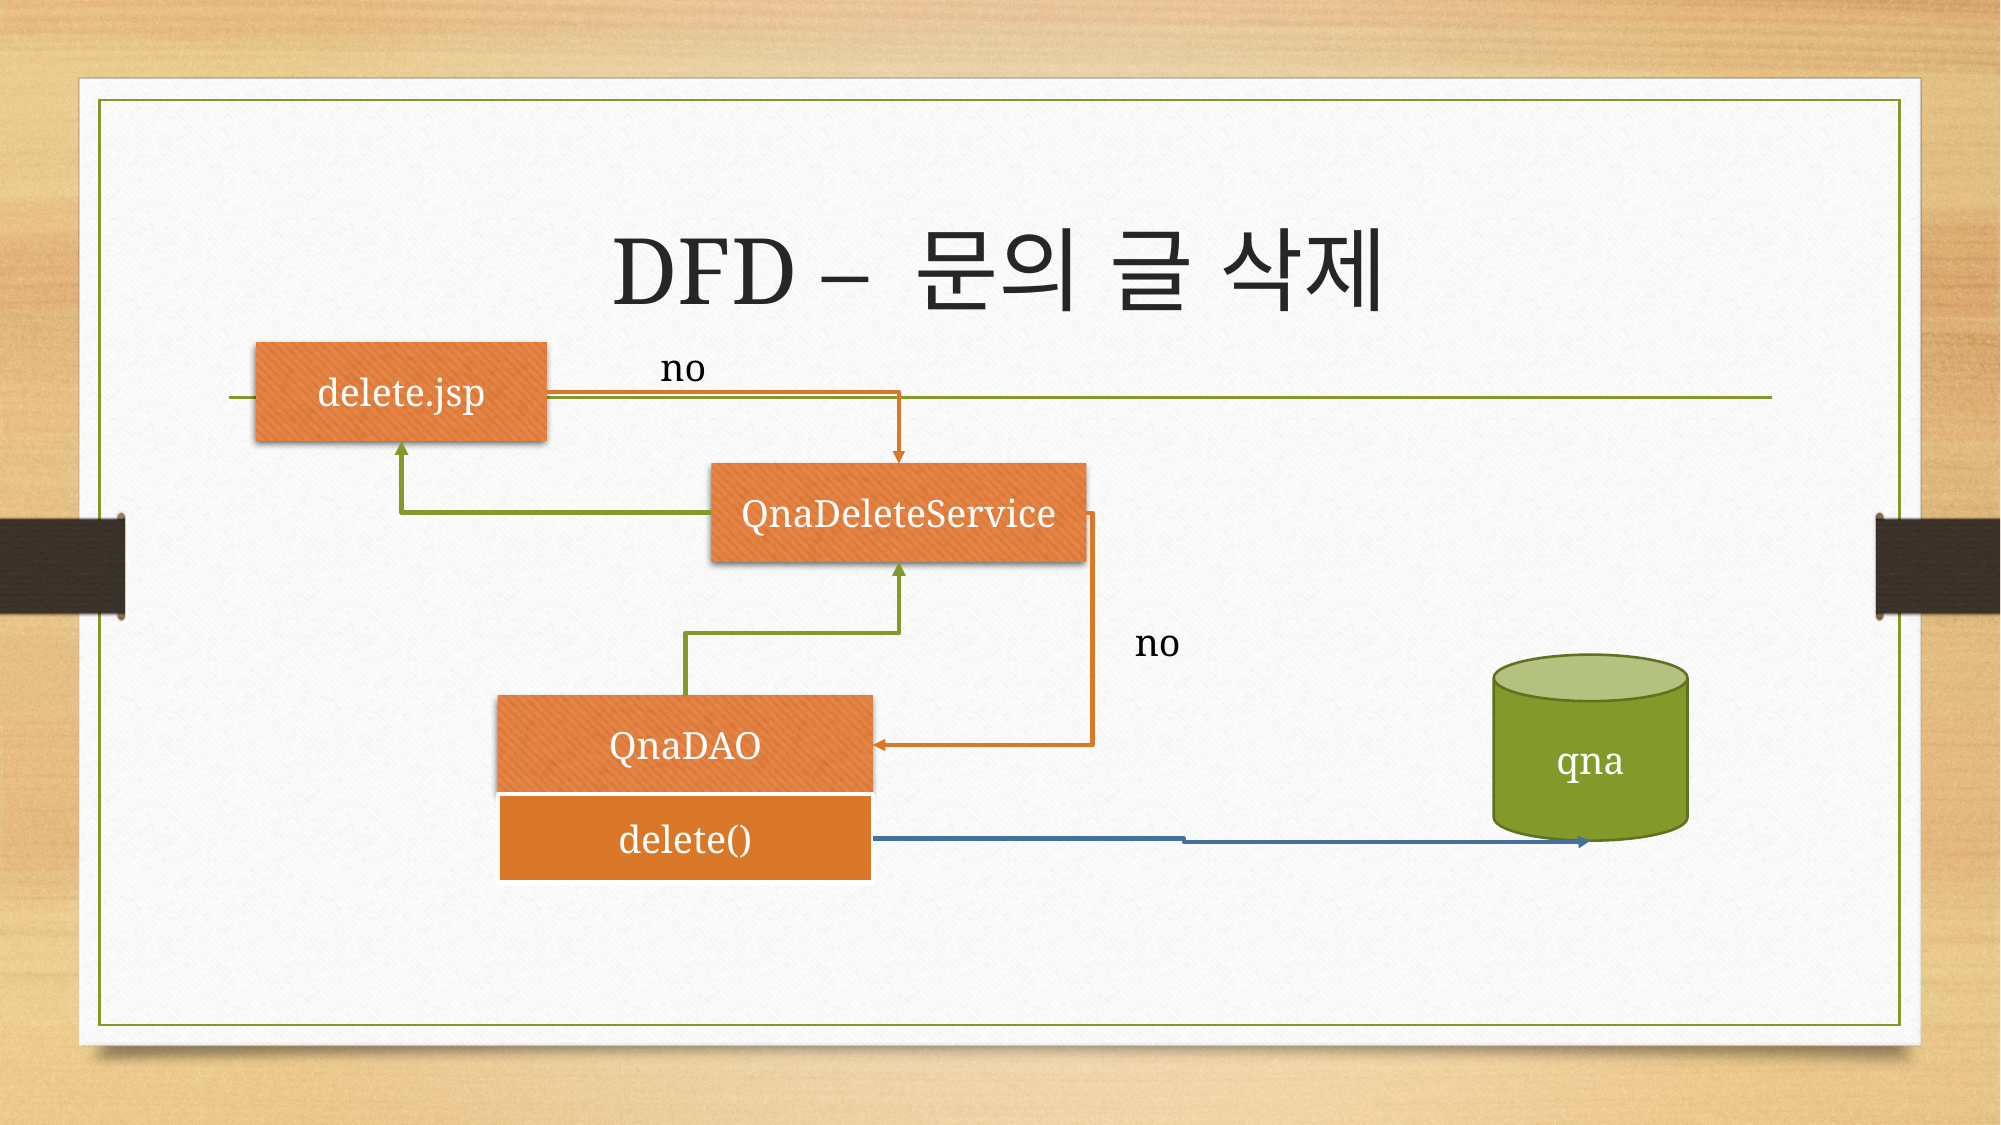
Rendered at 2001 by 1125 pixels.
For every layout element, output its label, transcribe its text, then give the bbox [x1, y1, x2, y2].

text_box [401, 440, 712, 513]
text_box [872, 747, 1495, 839]
text_box no [1120, 611, 1196, 671]
title DFD – 문의 글 삭제 [212, 161, 1788, 375]
text_box qna [1492, 653, 1689, 842]
picture [0, 0, 2001, 1125]
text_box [725, 521, 860, 736]
text_box no [645, 336, 722, 391]
text_box delete.jsp [256, 342, 547, 441]
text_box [546, 391, 900, 464]
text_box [497, 695, 874, 883]
text_box QnaDeleteService [711, 463, 1087, 562]
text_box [872, 512, 1087, 746]
